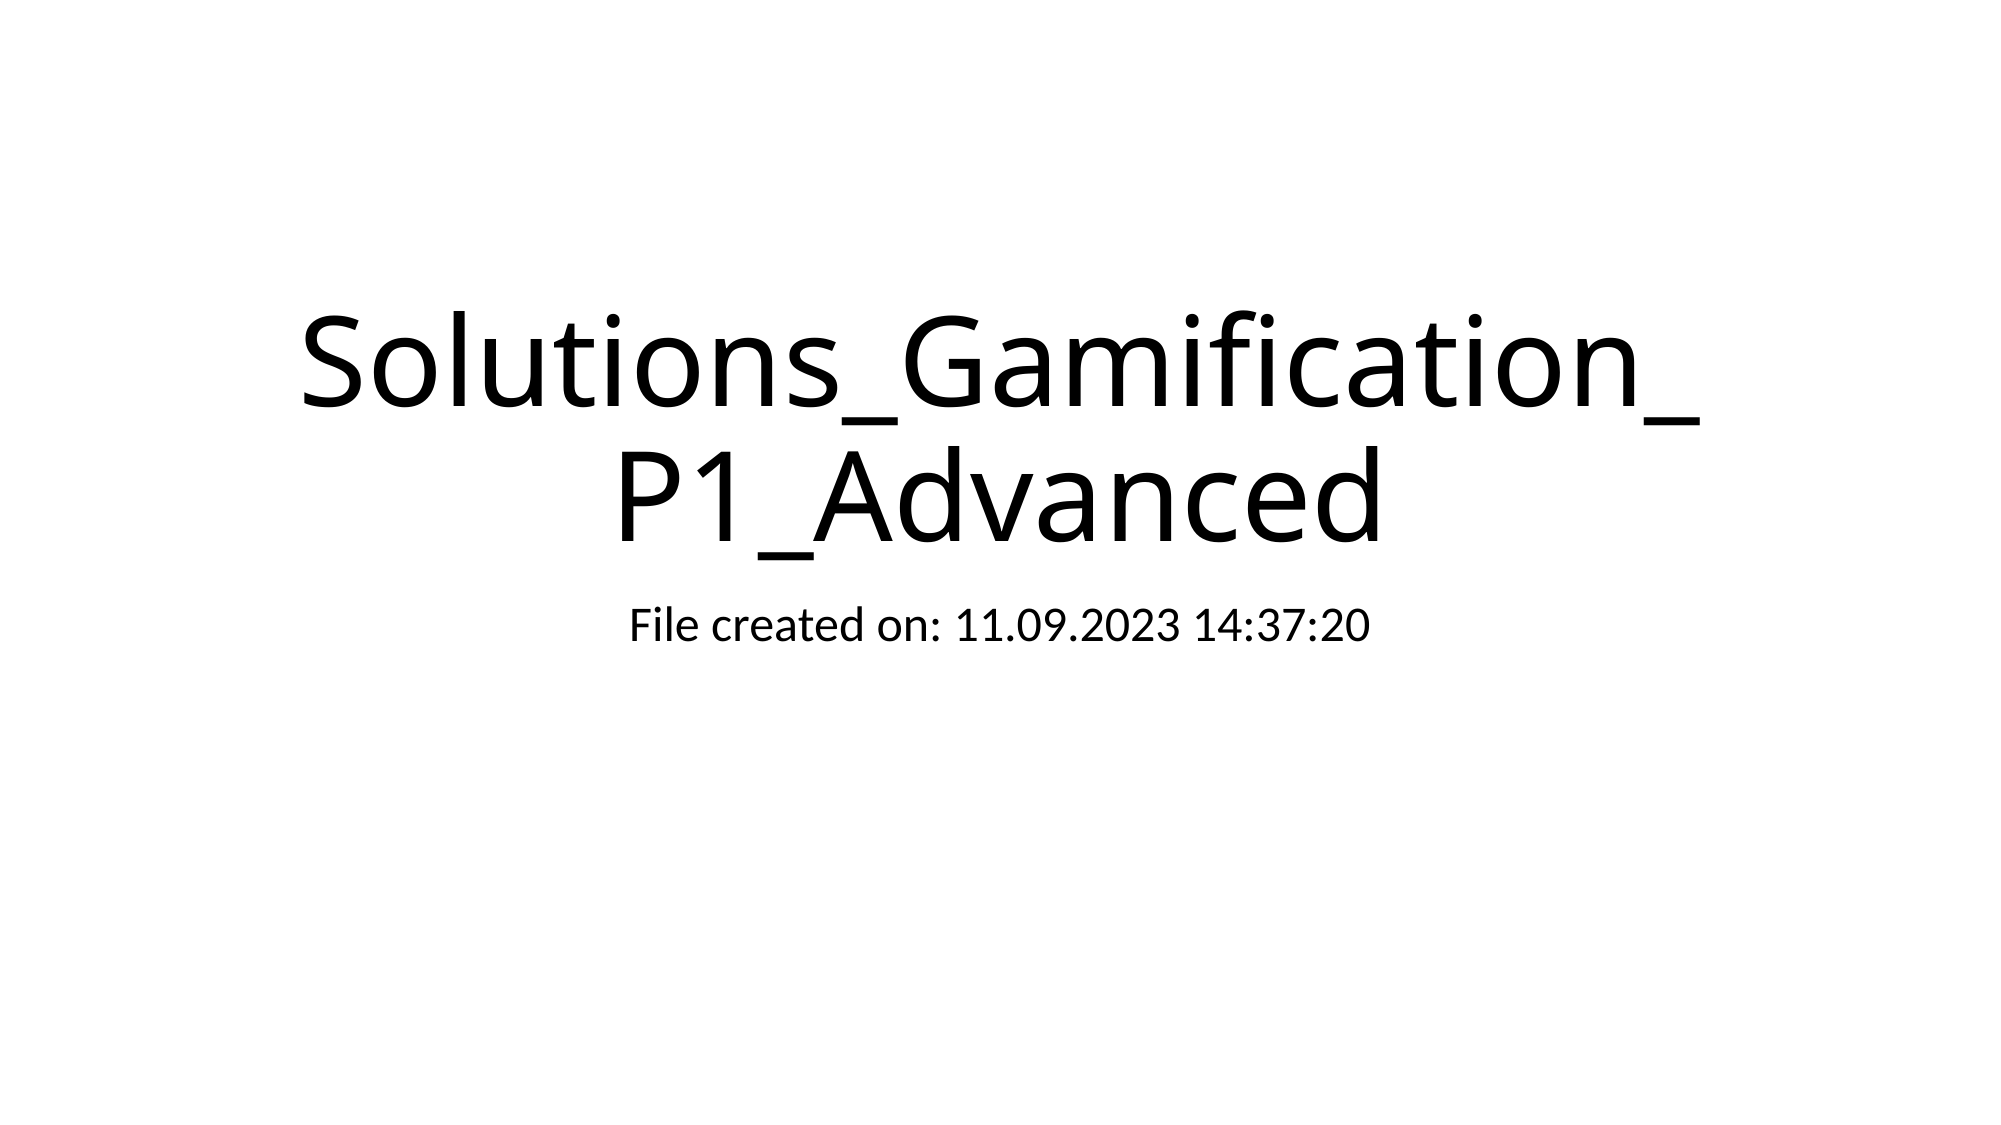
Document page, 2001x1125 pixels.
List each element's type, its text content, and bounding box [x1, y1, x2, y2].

subtitle File created on: 11.09.2023 14:37:20 [249, 590, 1750, 863]
title Solutions_Gamification_P1_Advanced [249, 184, 1750, 576]
